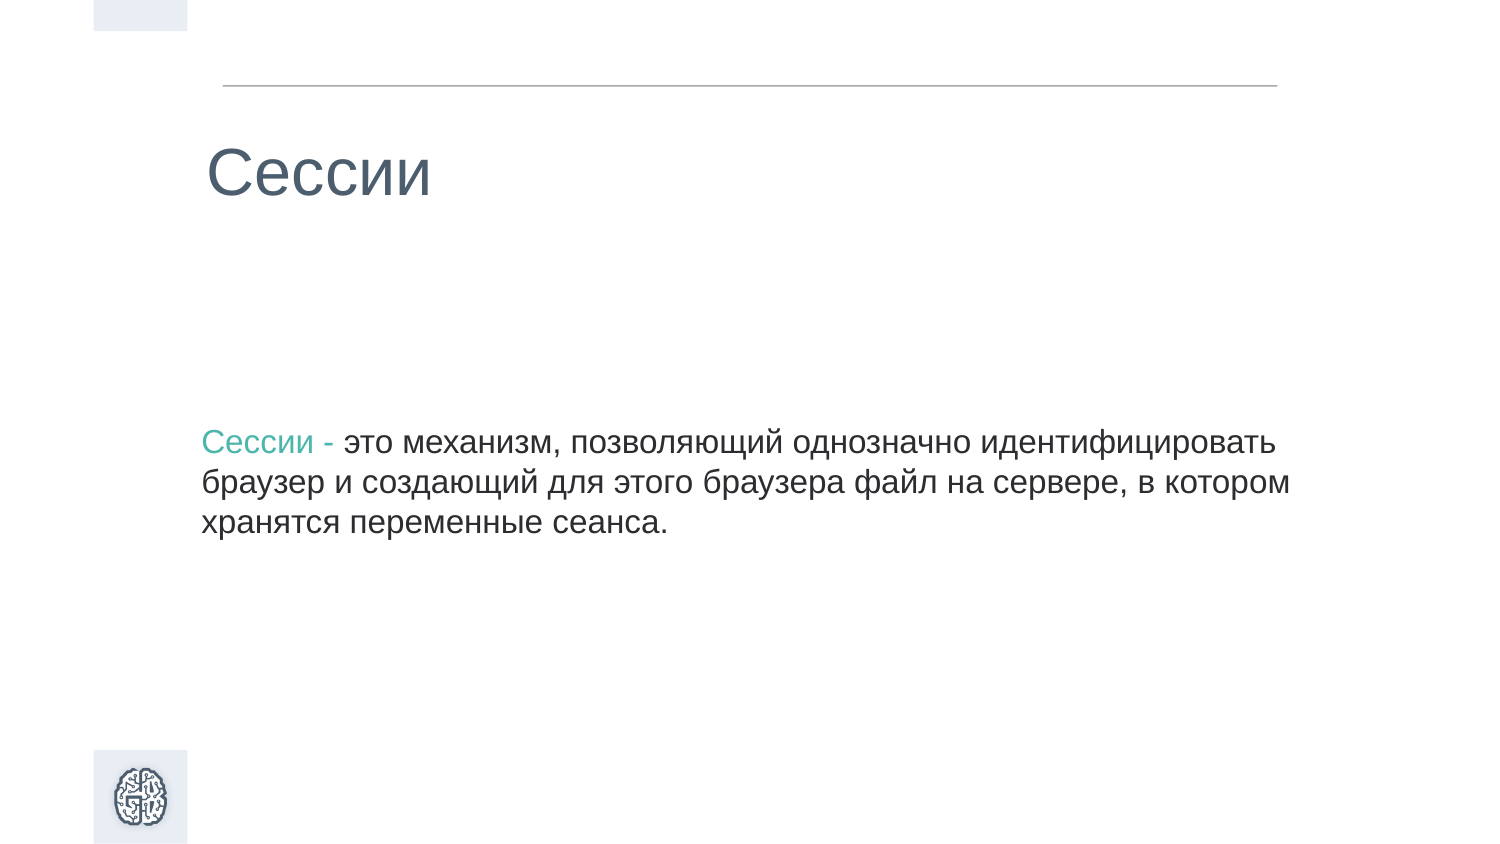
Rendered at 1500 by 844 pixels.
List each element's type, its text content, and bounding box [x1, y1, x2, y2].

picture [106, 760, 175, 834]
title Сессии [186, 94, 1311, 244]
text_box Сессии - это механизм, позволяющий однозначно идентифицировать браузер и создающий для этого браузера файл на сервере, в котором хранятся переменные сеанса. [186, 264, 1311, 696]
